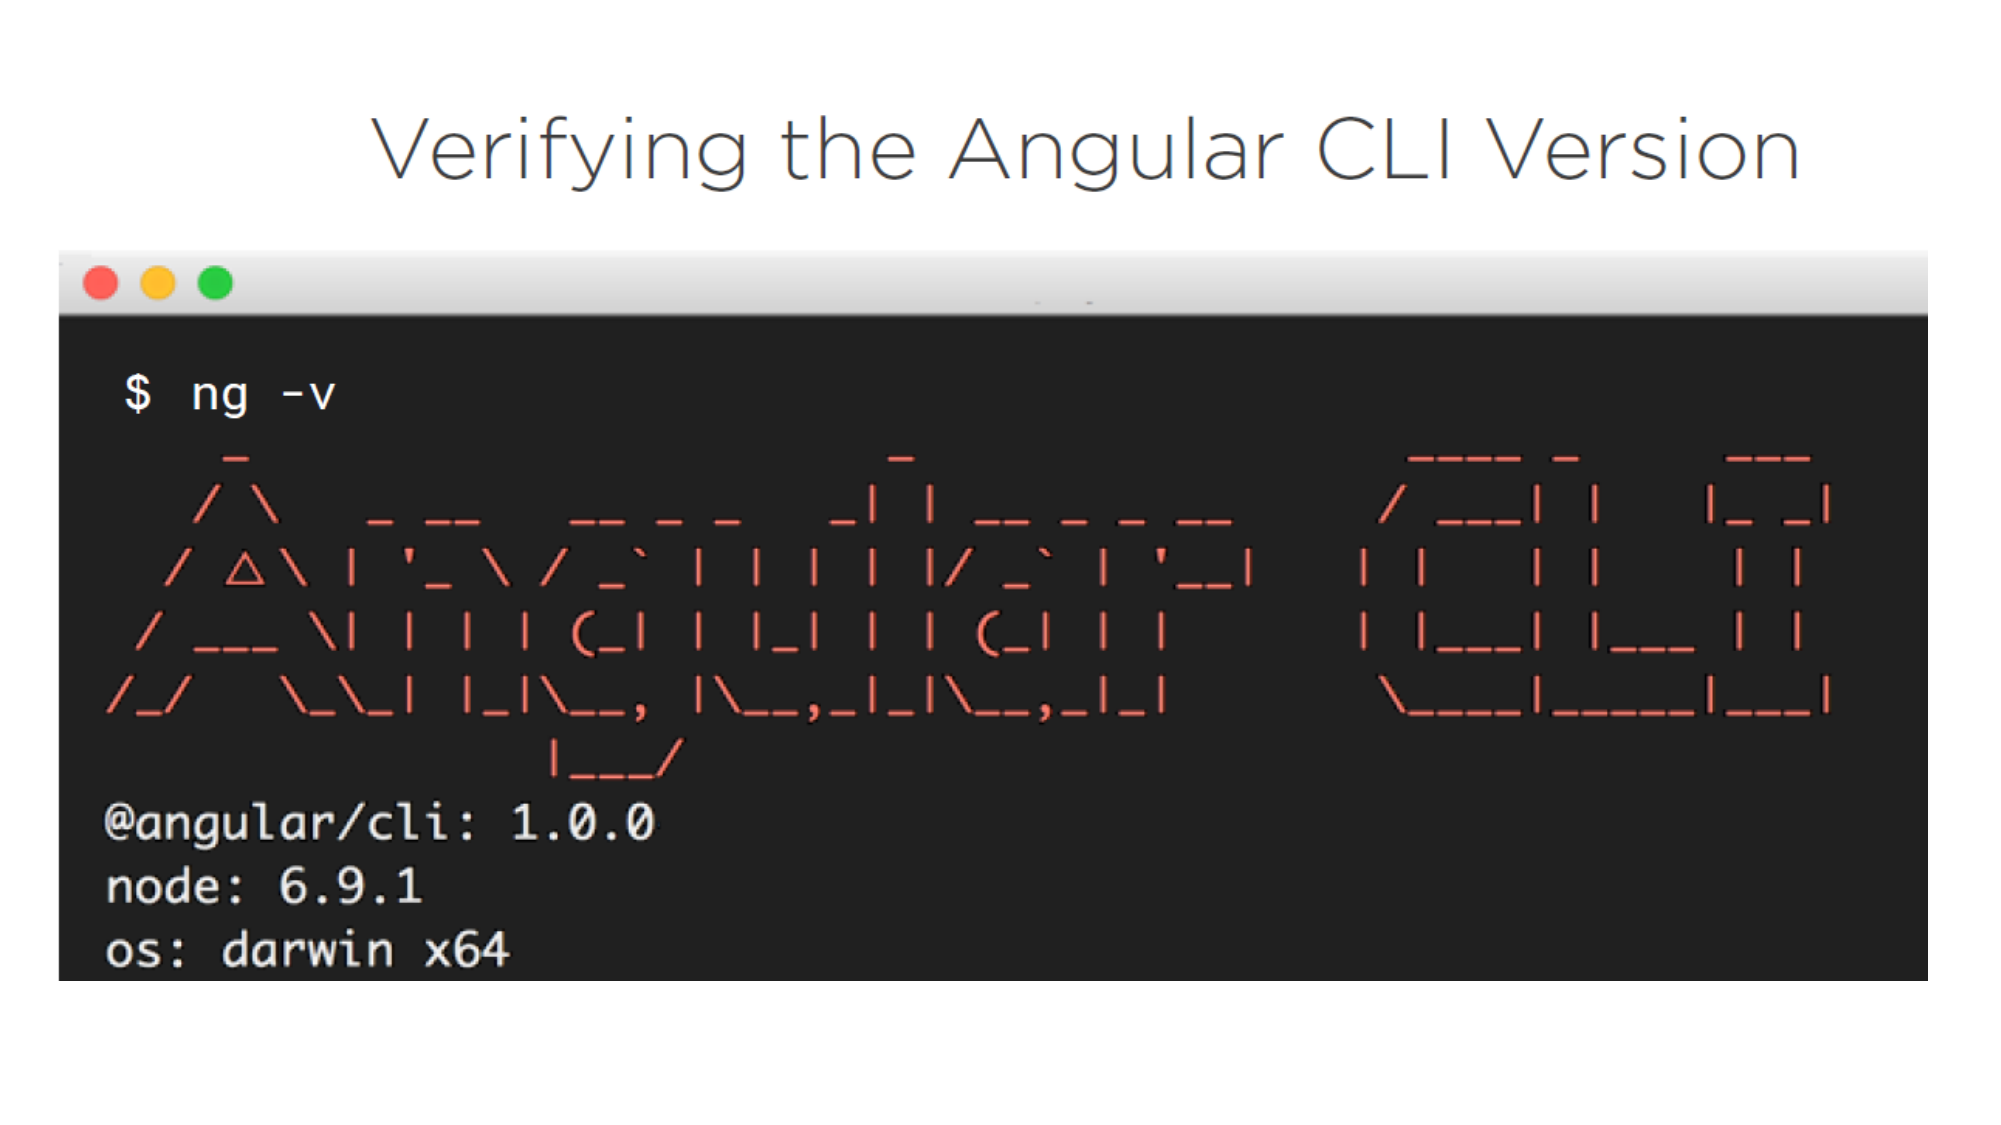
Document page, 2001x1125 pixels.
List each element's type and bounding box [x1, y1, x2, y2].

picture [53, 93, 1928, 981]
